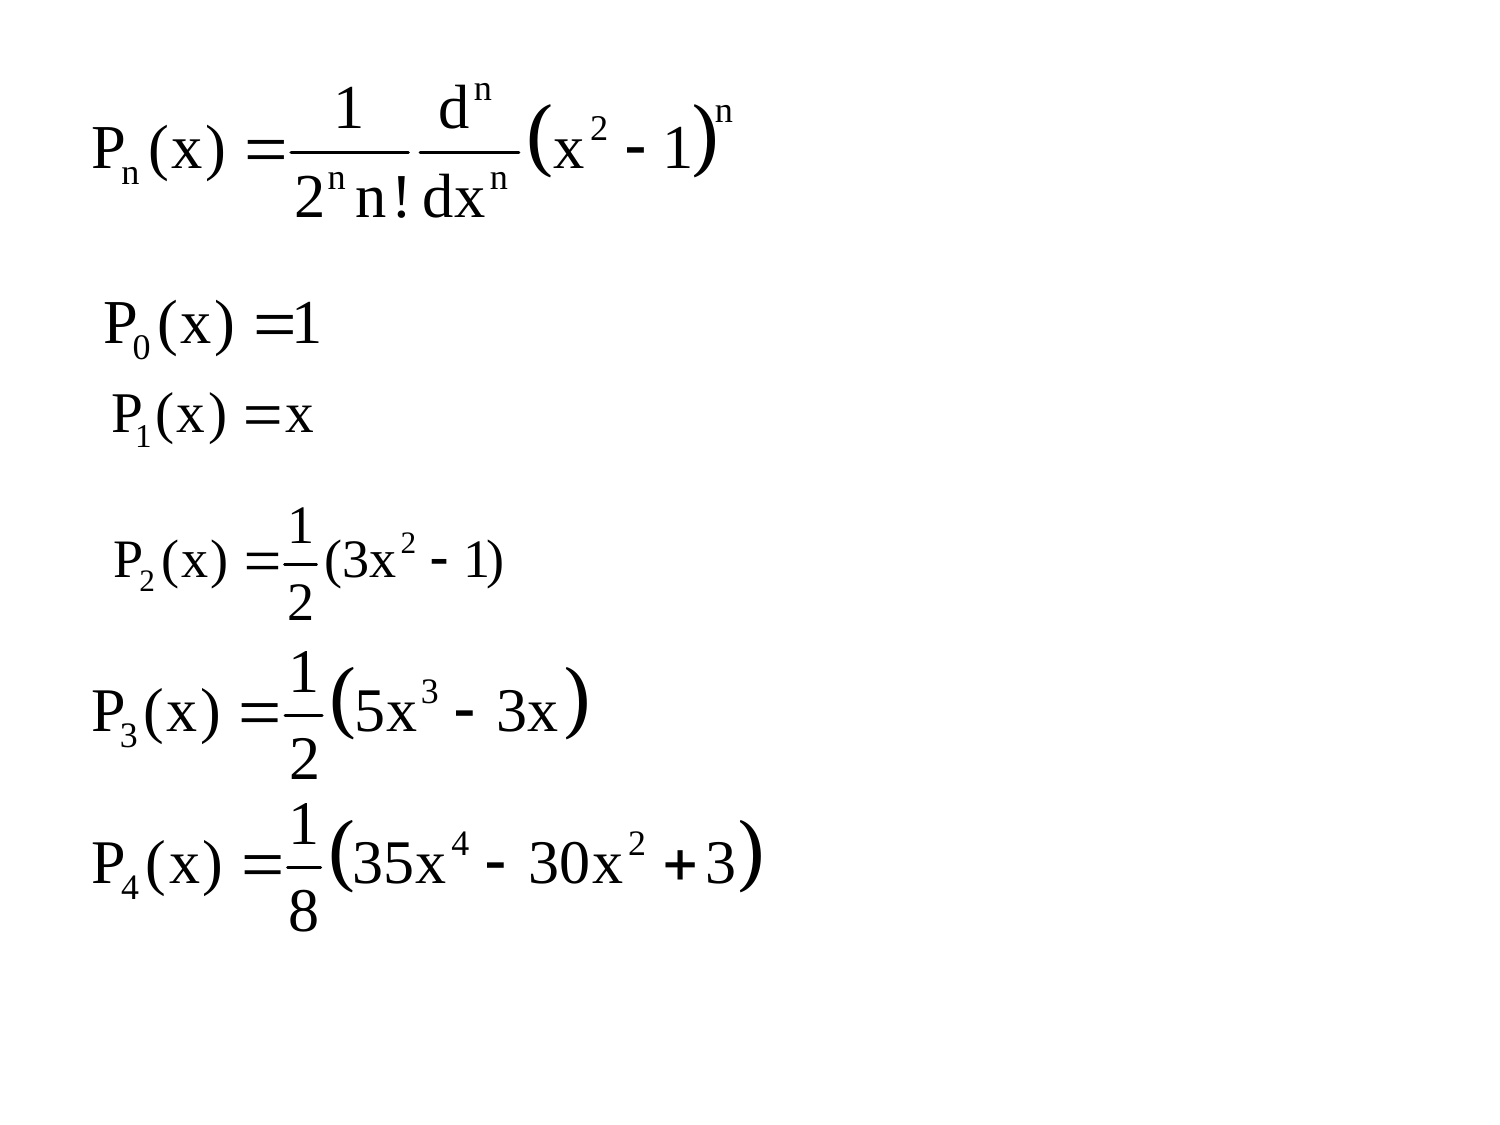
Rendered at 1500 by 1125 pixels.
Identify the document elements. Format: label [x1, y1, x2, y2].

text_box [93, 280, 329, 374]
text_box [70, 374, 329, 462]
text_box [105, 491, 516, 631]
text_box [81, 632, 595, 784]
text_box [81, 784, 771, 946]
text_box [81, 58, 745, 231]
